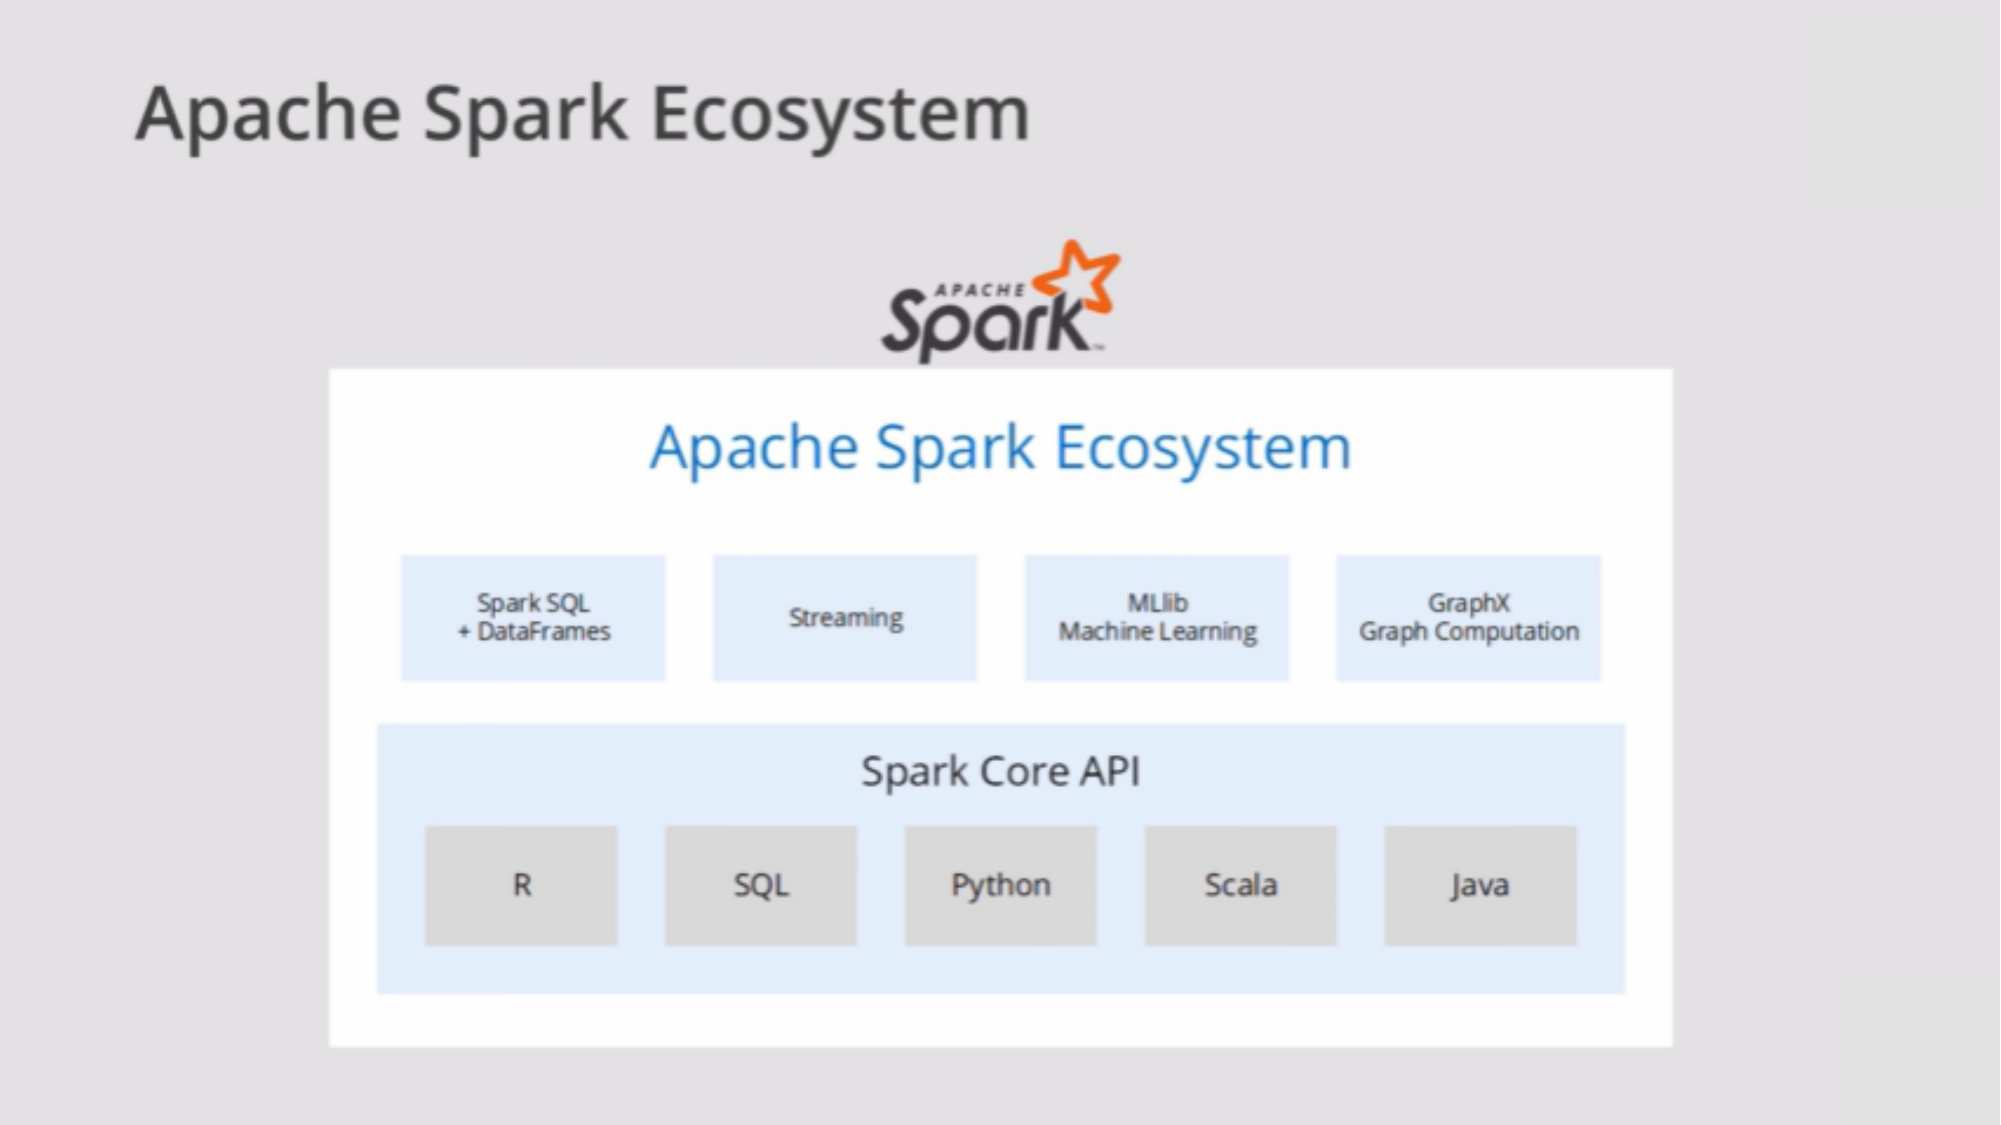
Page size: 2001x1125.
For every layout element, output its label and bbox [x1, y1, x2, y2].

list [0, 0, 2000, 1125]
